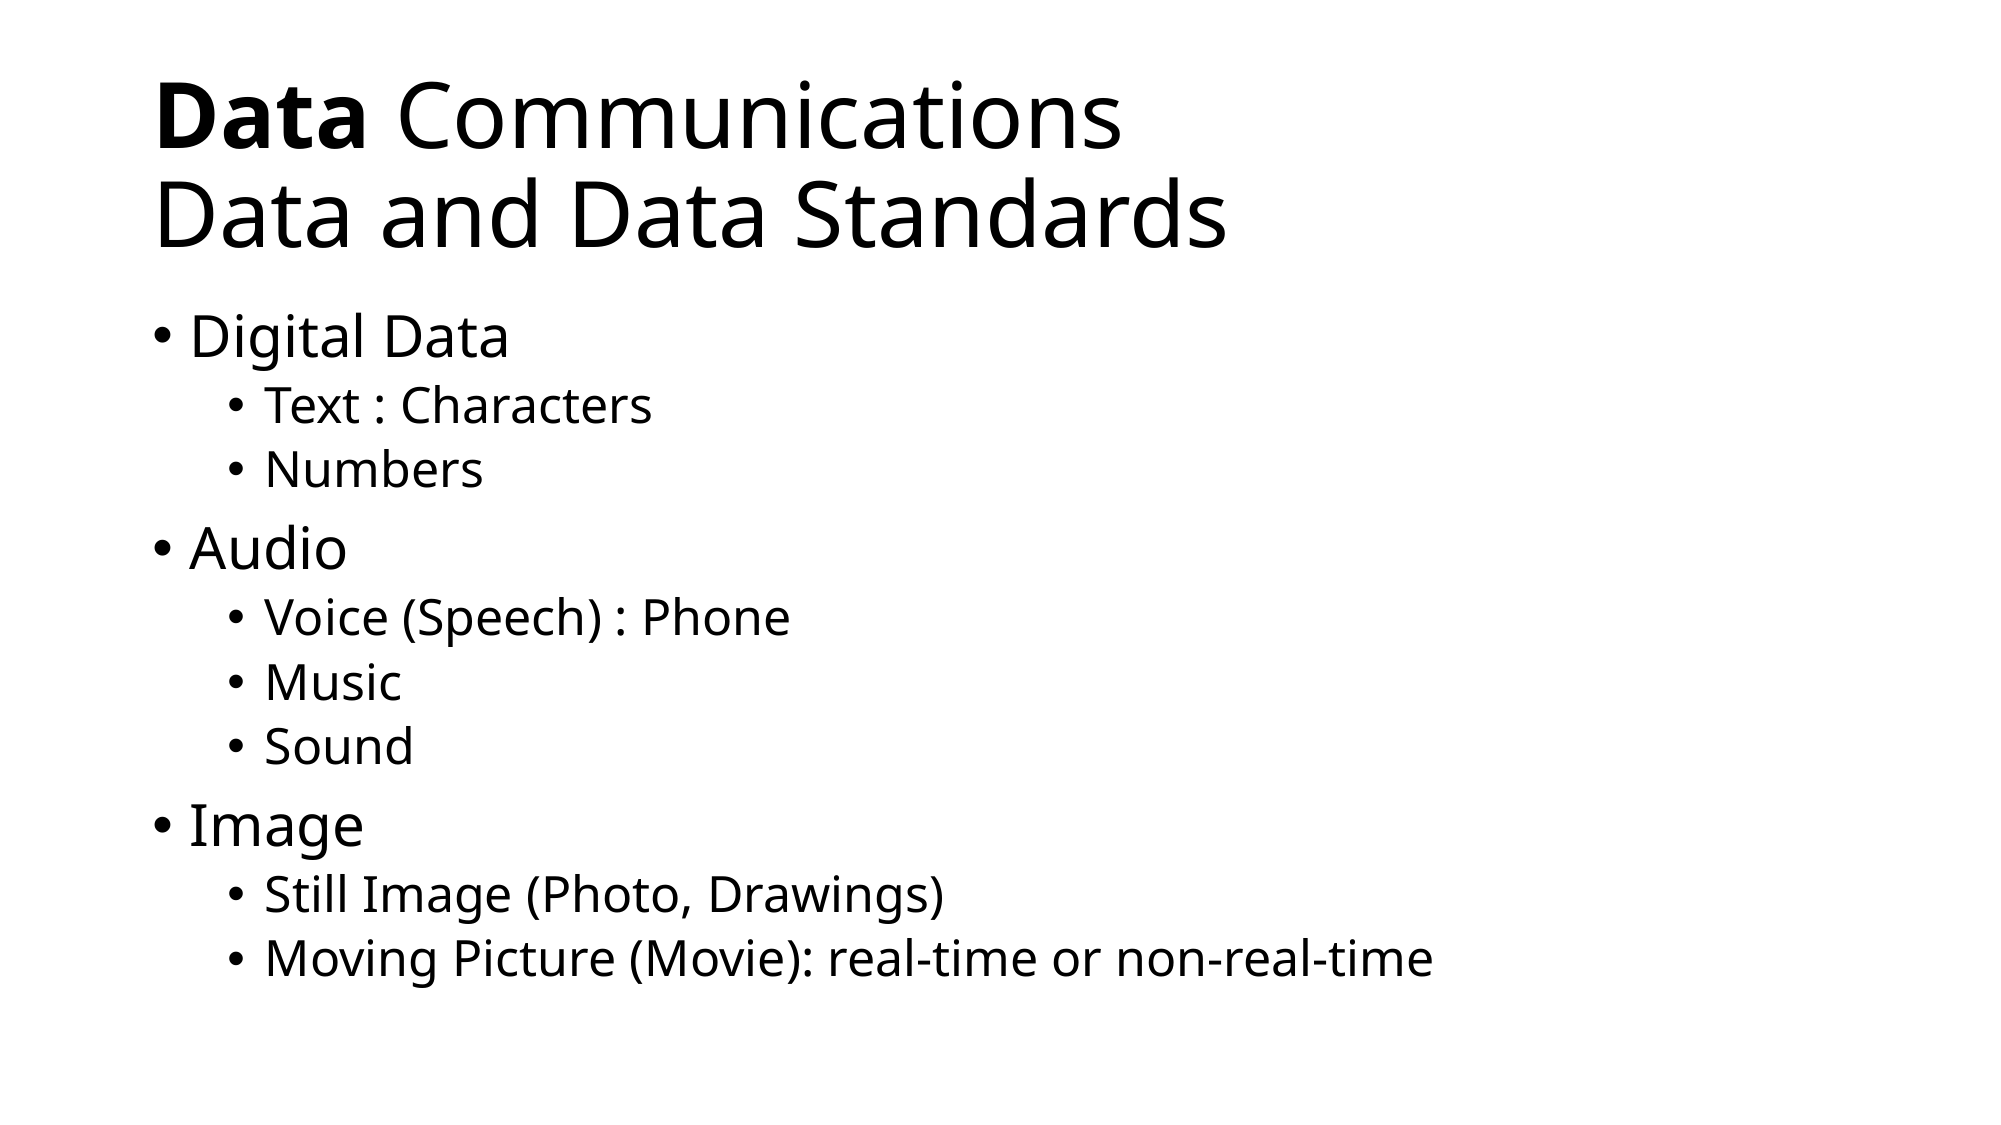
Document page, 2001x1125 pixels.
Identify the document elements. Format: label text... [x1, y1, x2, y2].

title Data Communications Data and Data Standards [137, 59, 1863, 278]
list Digital Data Text : Characters Numbers Audio Voice (Speech) : Phone Music Sound Image Still Image (Photo, Drawings) Moving Picture (Movie): real-time or non-real-time [137, 299, 1863, 1014]
